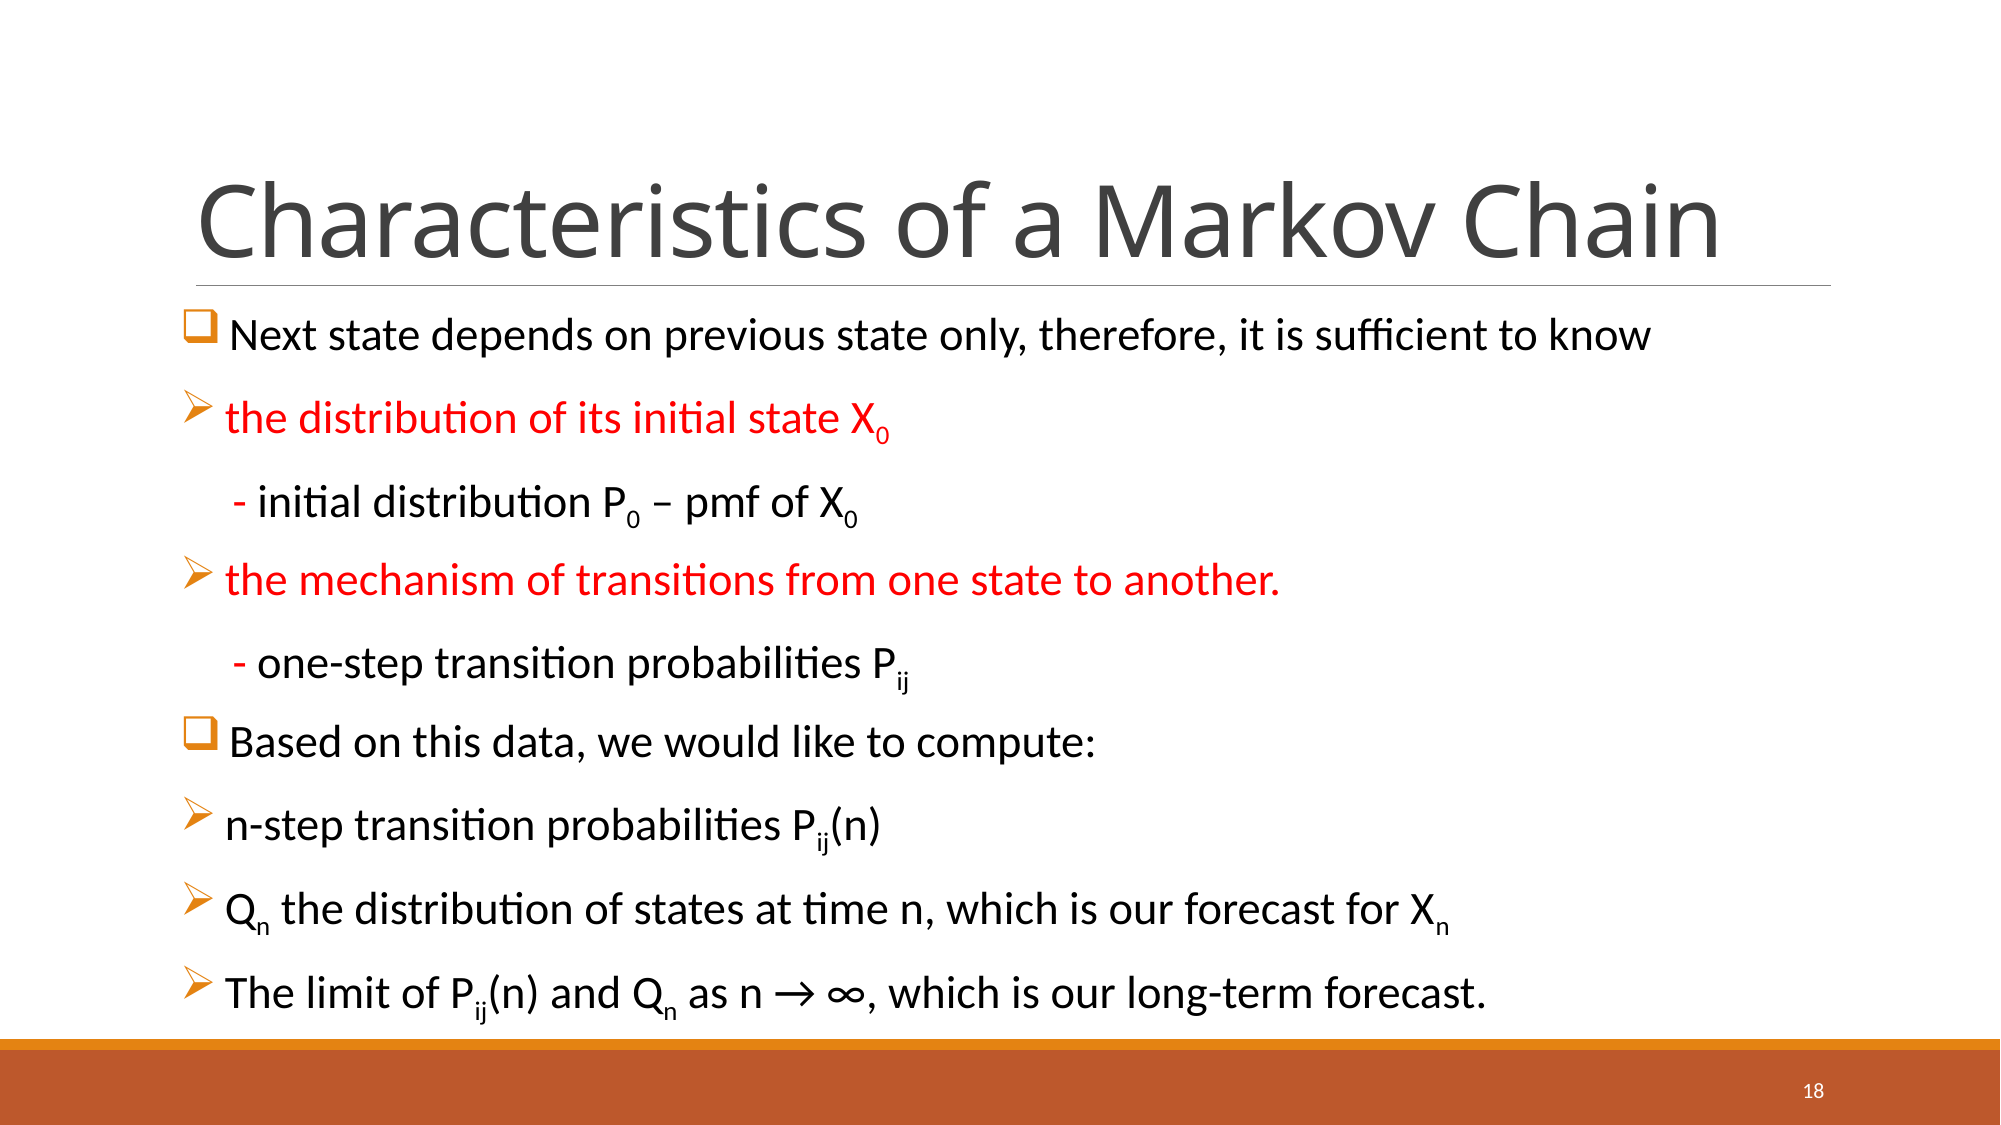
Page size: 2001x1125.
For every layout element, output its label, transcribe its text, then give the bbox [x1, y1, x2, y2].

slide_number 18 [1624, 1059, 1840, 1120]
list Next state depends on previous state only, therefore, it is sufficient to know the distribution of its initial state X0 - initial distribution P0 – pmf of X0 the mechanism of transitions from one state to another. - one-step transition probabilities Pij Based on this data, we would like to compute: n-step transition probabilities Pij(n) Qn the distribution of states at time n, which is our forecast for Xn The limit of Pij(n) and Qn as n → ∞, which is our long-term forecast. [180, 302, 1830, 1030]
title Characteristics of a Markov Chain [180, 47, 1830, 285]
